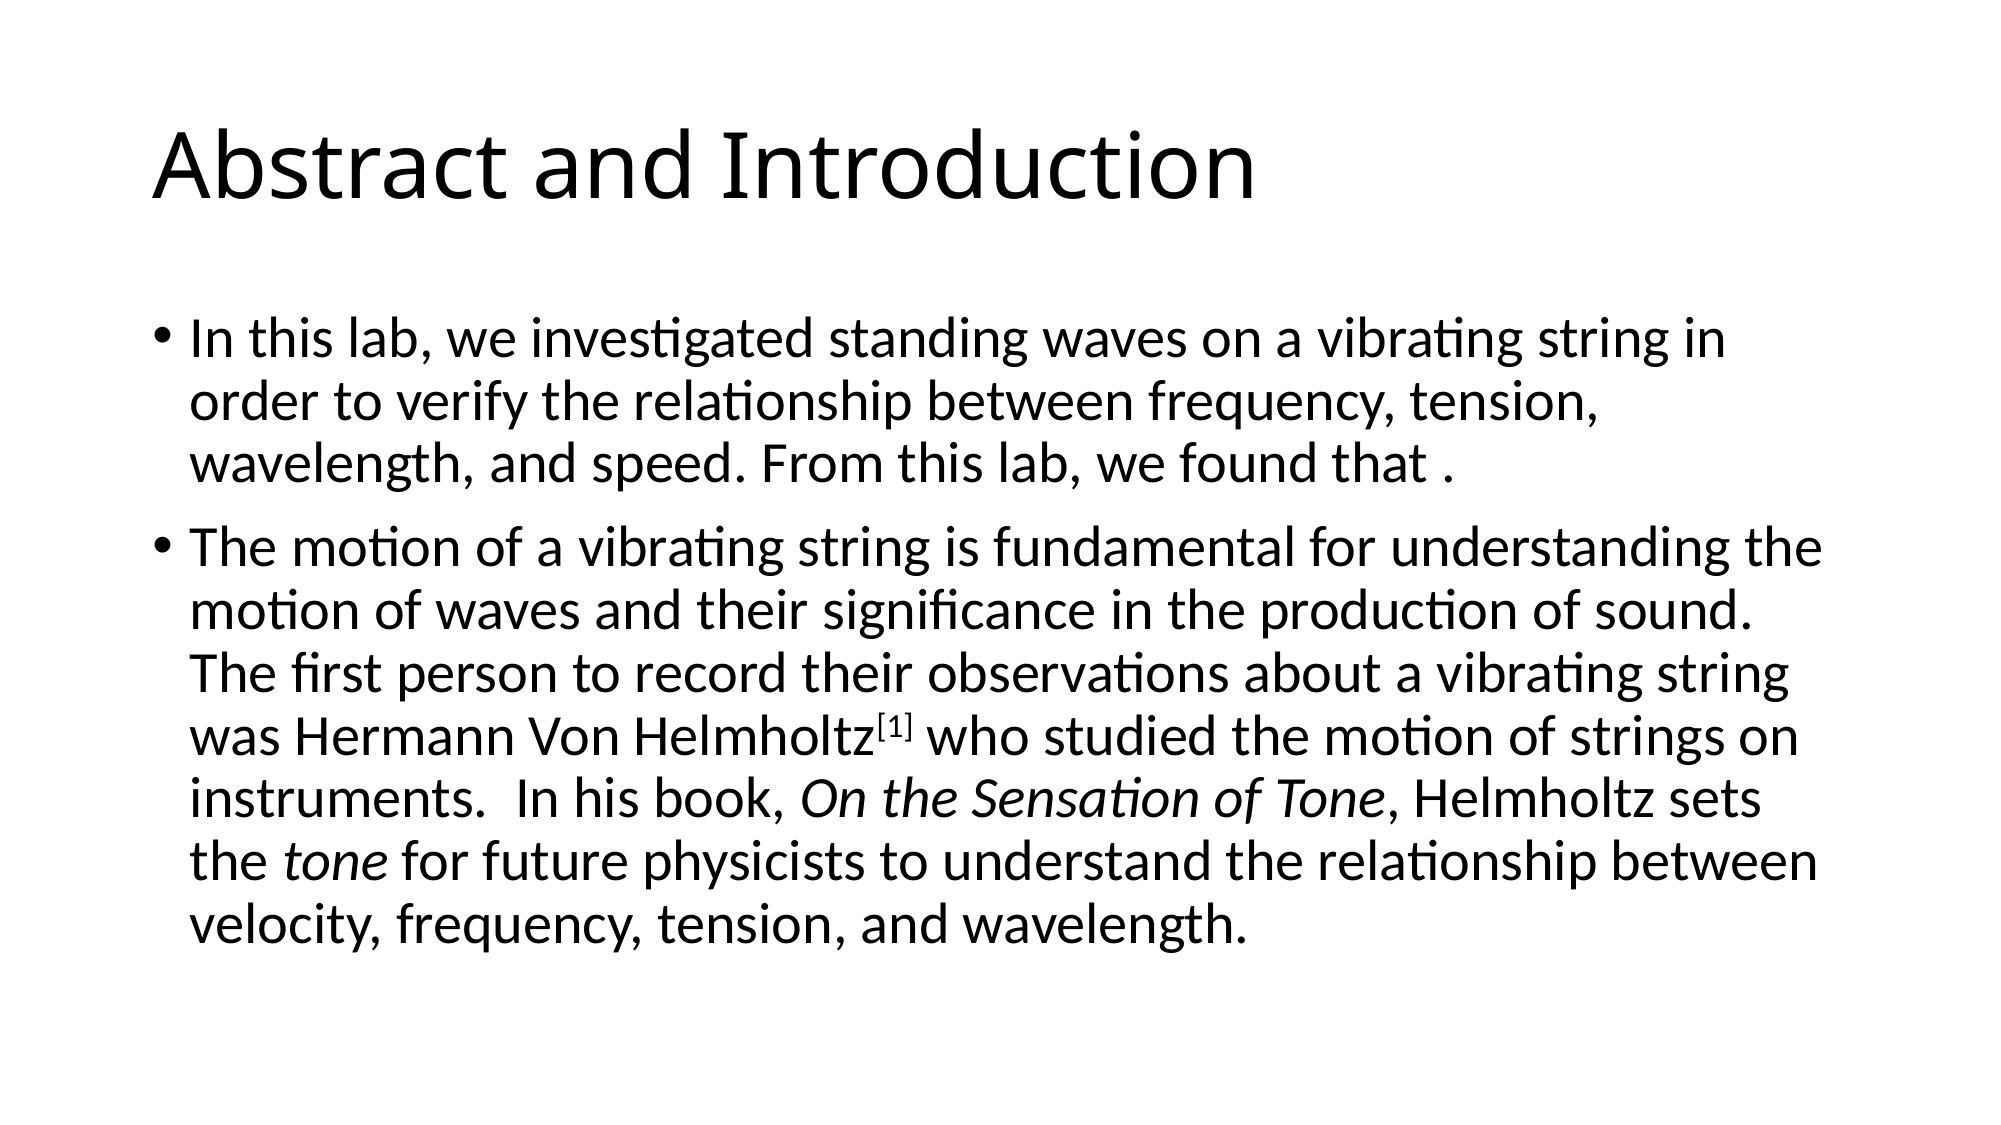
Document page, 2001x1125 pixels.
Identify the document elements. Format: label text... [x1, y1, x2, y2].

title Abstract and Introduction [137, 59, 1863, 278]
